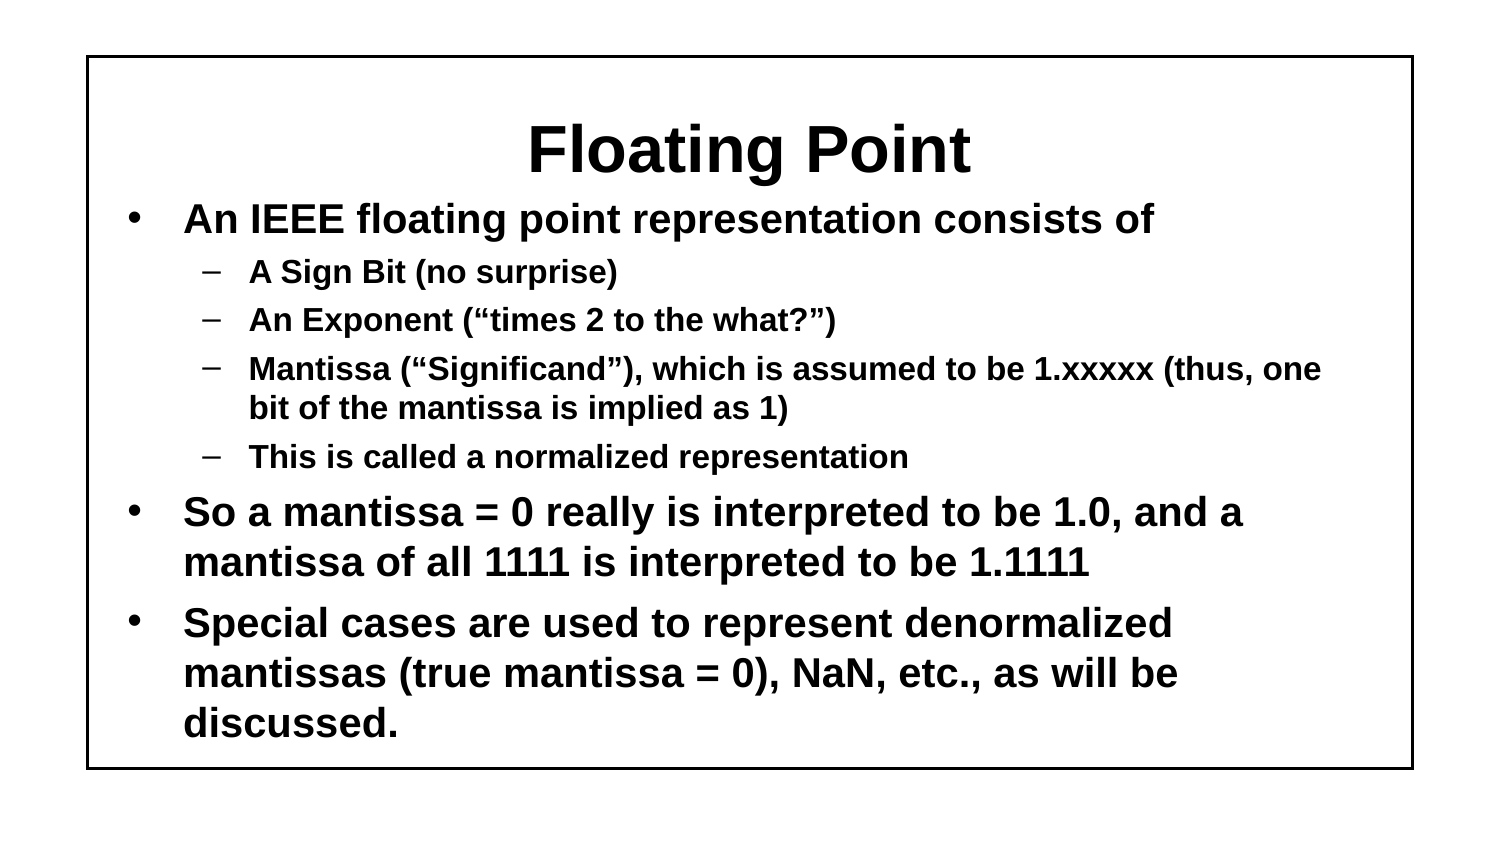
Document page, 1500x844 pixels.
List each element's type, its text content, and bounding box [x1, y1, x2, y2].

text_box Floating Point [112, 75, 1388, 184]
text_box An IEEE floating point representation consists of A Sign Bit (no surprise) An Exponent (“times 2 to the what?”) Mantissa (“Significand”), which is assumed to be 1.xxxxx (thus, one bit of the mantissa is implied as 1) This is called a normalized representation So a mantissa = 0 really is interpreted to be 1.0, and a mantissa of all 1111 is interpreted to be 1.1111 Special cases are used to represent denormalized mantissas (true mantissa = 0), NaN, etc., as will be discussed. [112, 184, 1388, 691]
